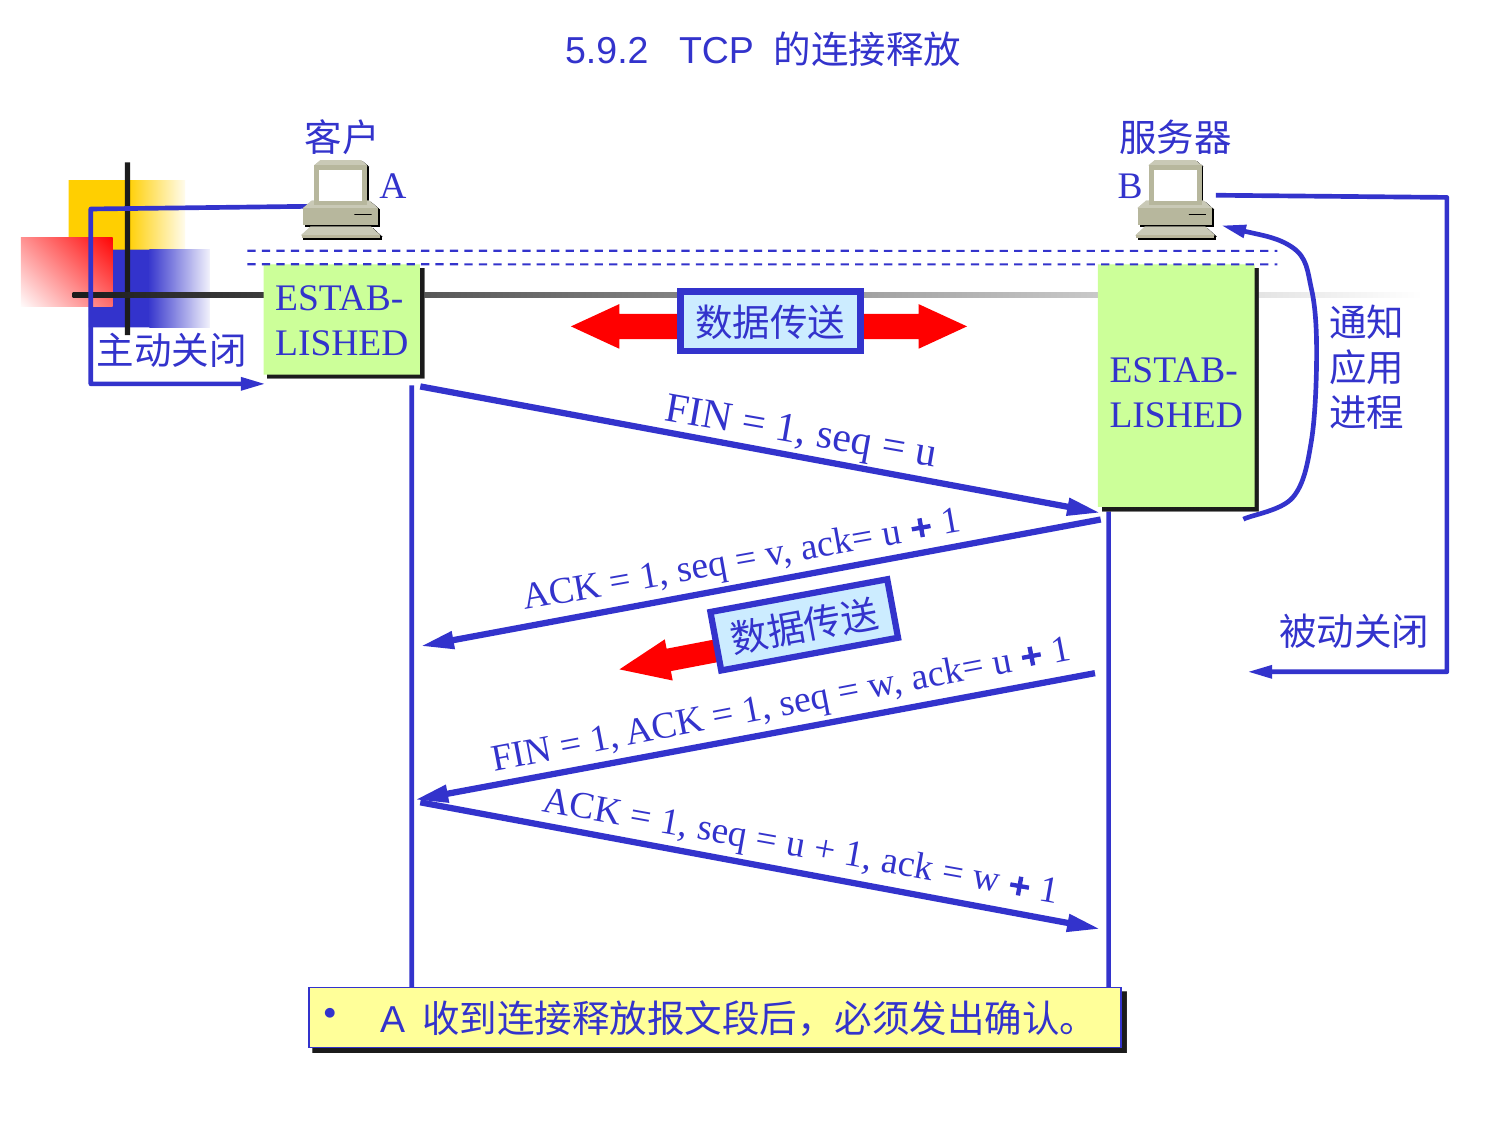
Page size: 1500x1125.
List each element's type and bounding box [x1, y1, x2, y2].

picture [300, 158, 384, 241]
text_box [289, 106, 422, 214]
text_box [1102, 106, 1247, 214]
text_box [81, 194, 1448, 1052]
picture [1134, 158, 1218, 241]
text_box [573, 291, 965, 352]
text_box [550, 18, 985, 79]
